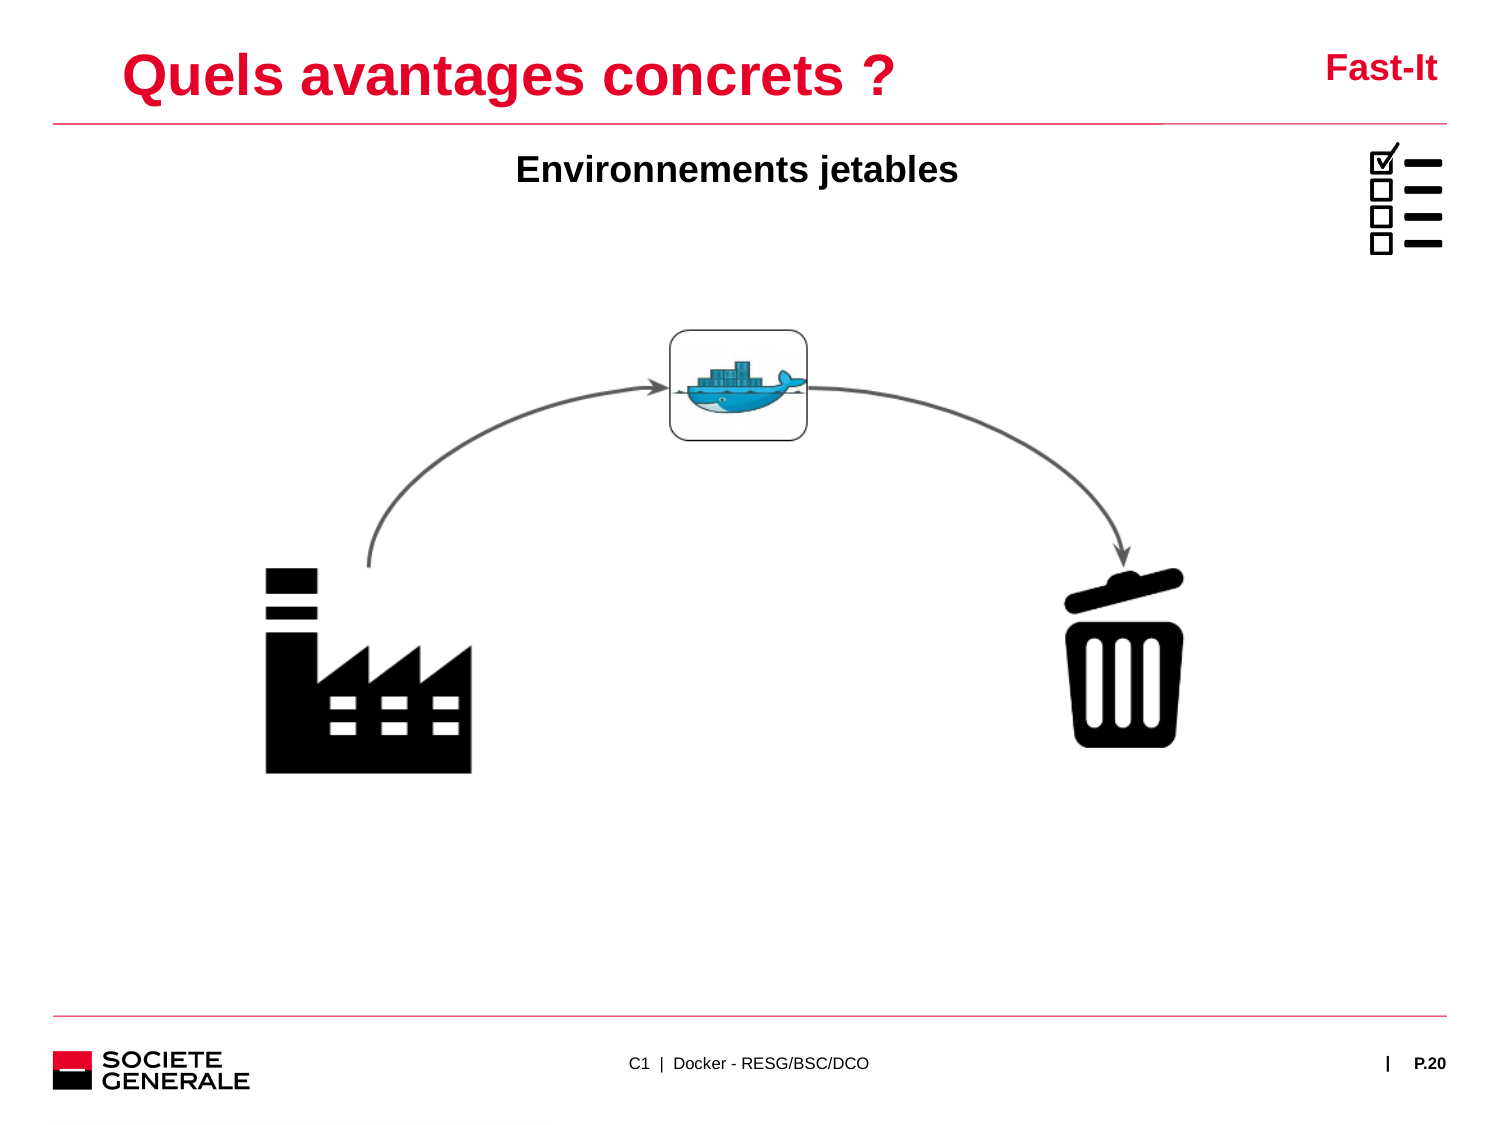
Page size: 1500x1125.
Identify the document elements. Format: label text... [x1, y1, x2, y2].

text_box Fast-It [1310, 36, 1453, 96]
picture [47, 999, 550, 1125]
picture [179, 295, 1411, 988]
text_box C1 | Docker - RESG/BSC/DCO [454, 1052, 1045, 1125]
picture [1349, 142, 1463, 255]
text_box Quels avantages concrets ? [60, 30, 960, 176]
text_box Environnements jetables [28, 137, 1447, 988]
text_box P.20 [1387, 1052, 1447, 1125]
